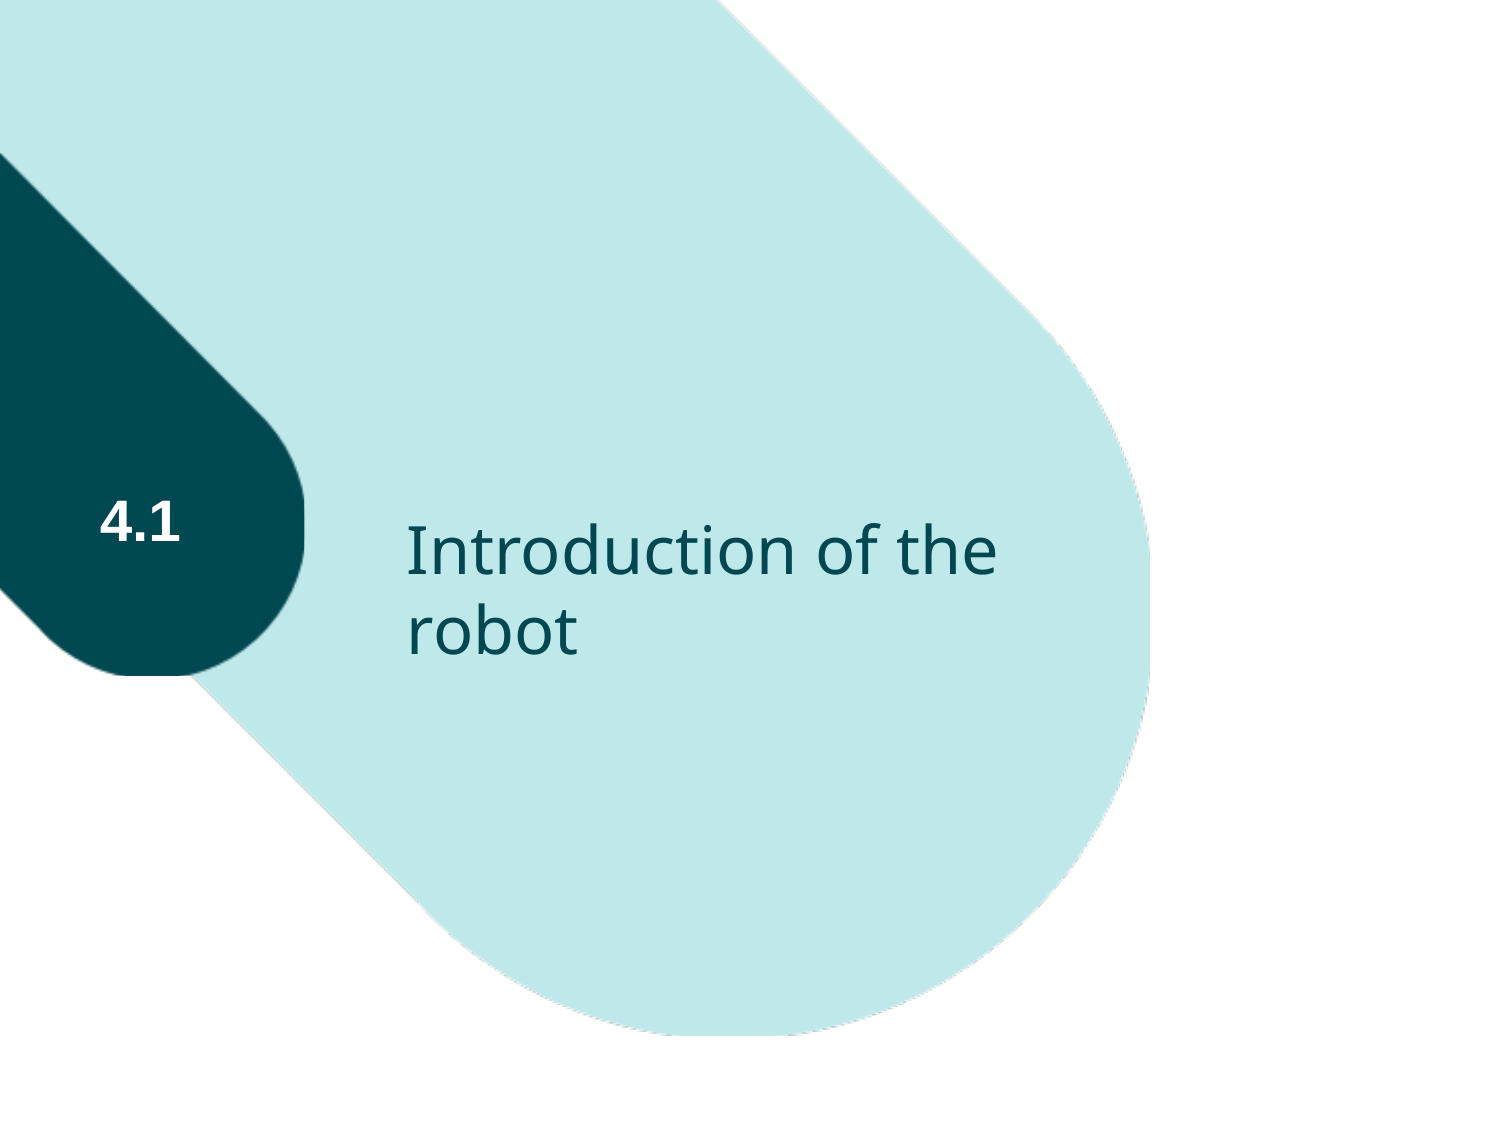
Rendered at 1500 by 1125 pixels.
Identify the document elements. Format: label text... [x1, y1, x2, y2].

title Introduction of the robot [391, 451, 1096, 676]
list 4.1 [81, 454, 200, 581]
